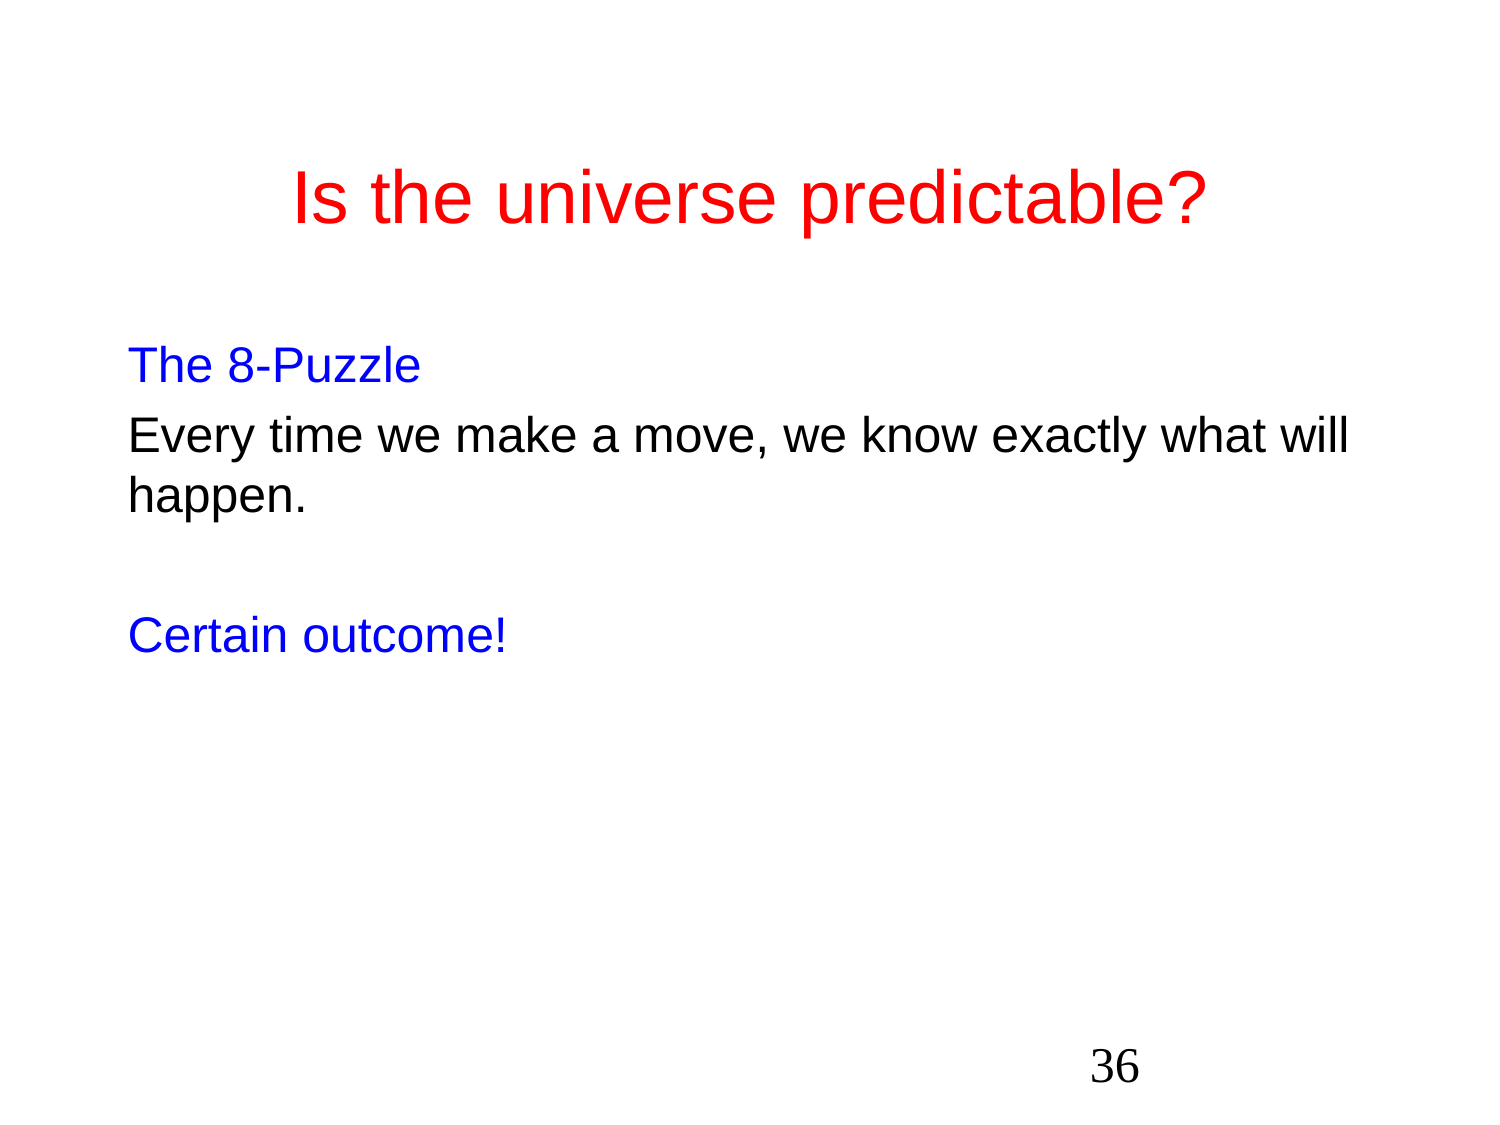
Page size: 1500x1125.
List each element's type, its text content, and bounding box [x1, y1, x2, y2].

list The 8-Puzzle Every time we make a move, we know exactly what will happen. Certain outcome! [112, 324, 1388, 1000]
slide_number ‹#› [1074, 1025, 1388, 1100]
title Is the universe predictable? [37, 99, 1463, 288]
